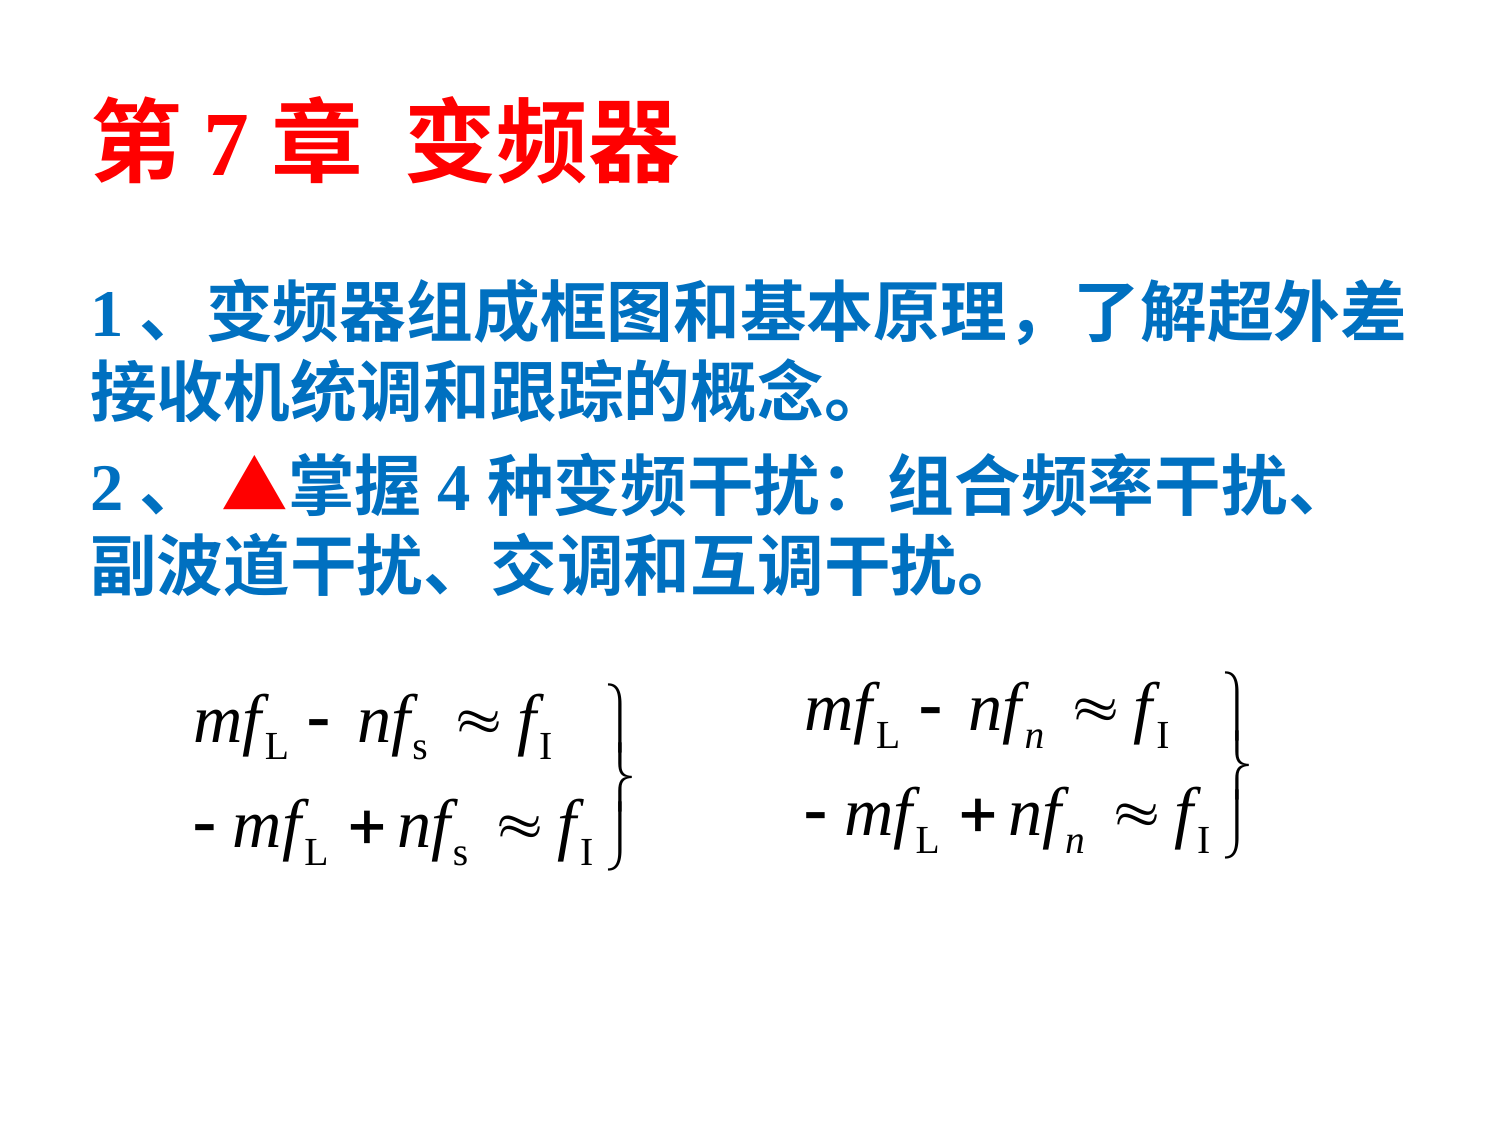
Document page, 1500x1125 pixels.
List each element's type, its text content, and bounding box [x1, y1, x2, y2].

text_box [793, 656, 1268, 875]
title 第7章 变频器 [75, 45, 1425, 233]
list 1、变频器组成框图和基本原理，了解超外差接收机统调和跟踪的概念。 2、 ▲掌握4种变频干扰：组合频率干扰、副波道干扰、交调和互调干扰。 [75, 262, 1425, 1005]
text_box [182, 668, 651, 887]
